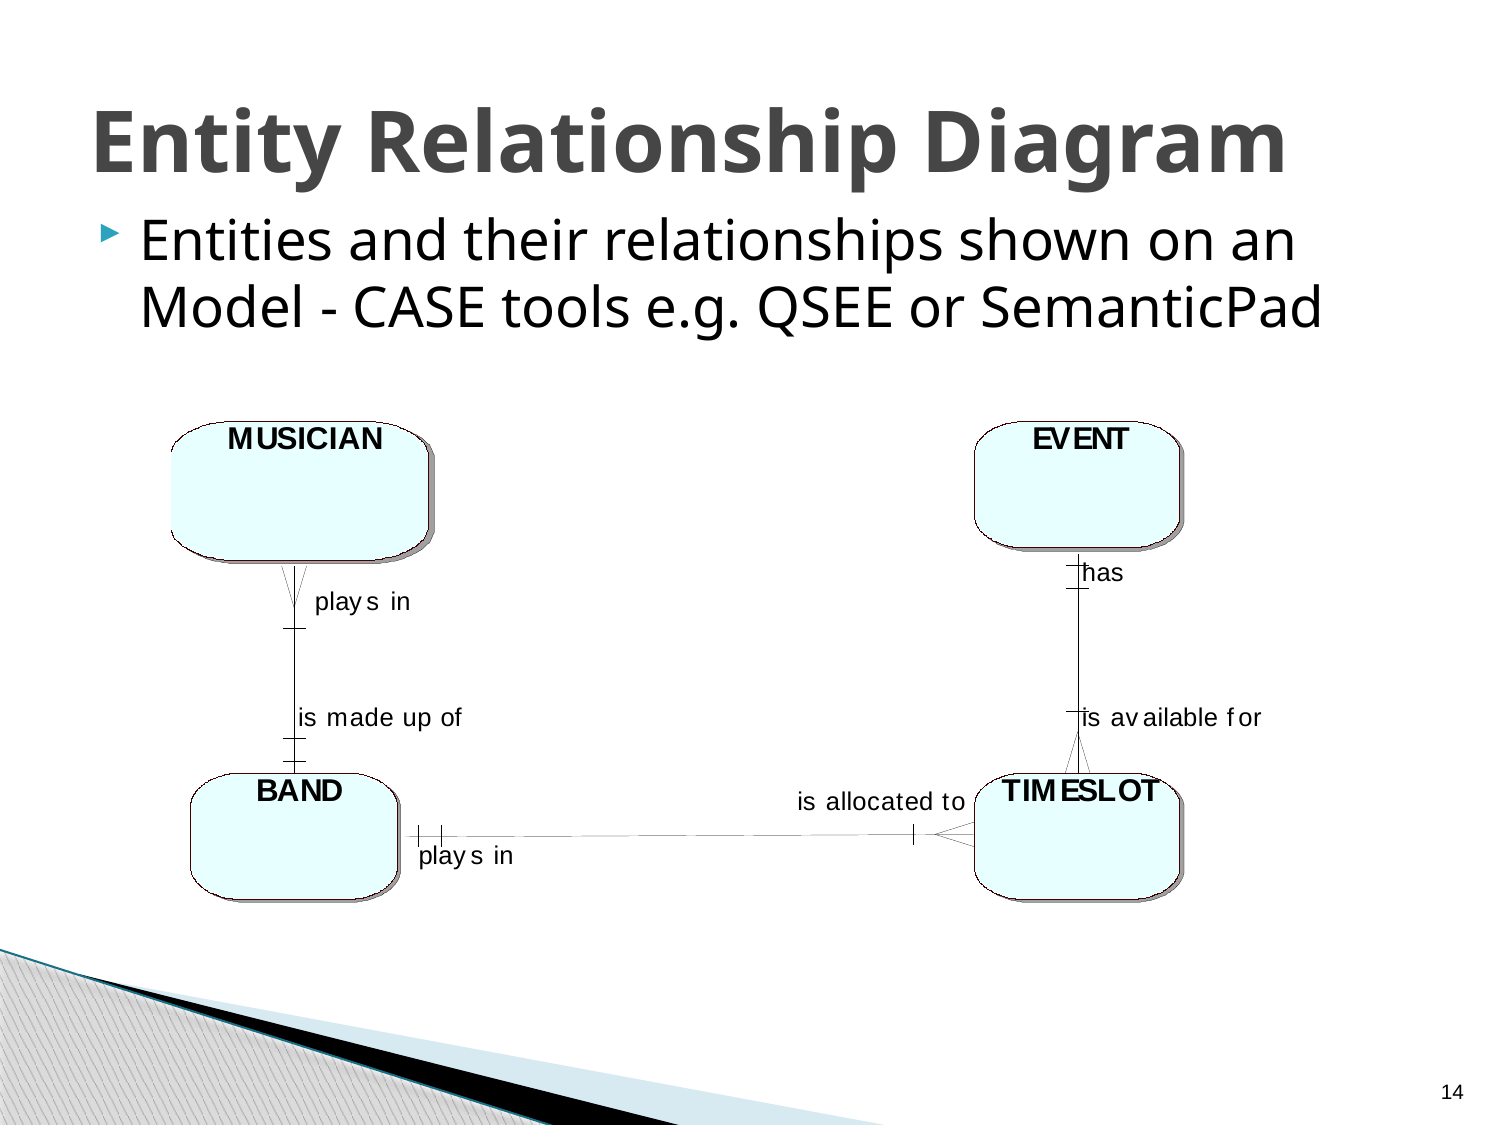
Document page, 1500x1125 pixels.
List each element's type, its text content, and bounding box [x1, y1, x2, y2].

slide_number 14 [1418, 1051, 1479, 1112]
title Entity Relationship Diagram [75, 45, 1425, 233]
list Entities and their relationships shown on an Model - CASE tools e.g. QSEE or SemanticPad [64, 196, 1437, 1012]
picture [170, 420, 1263, 903]
